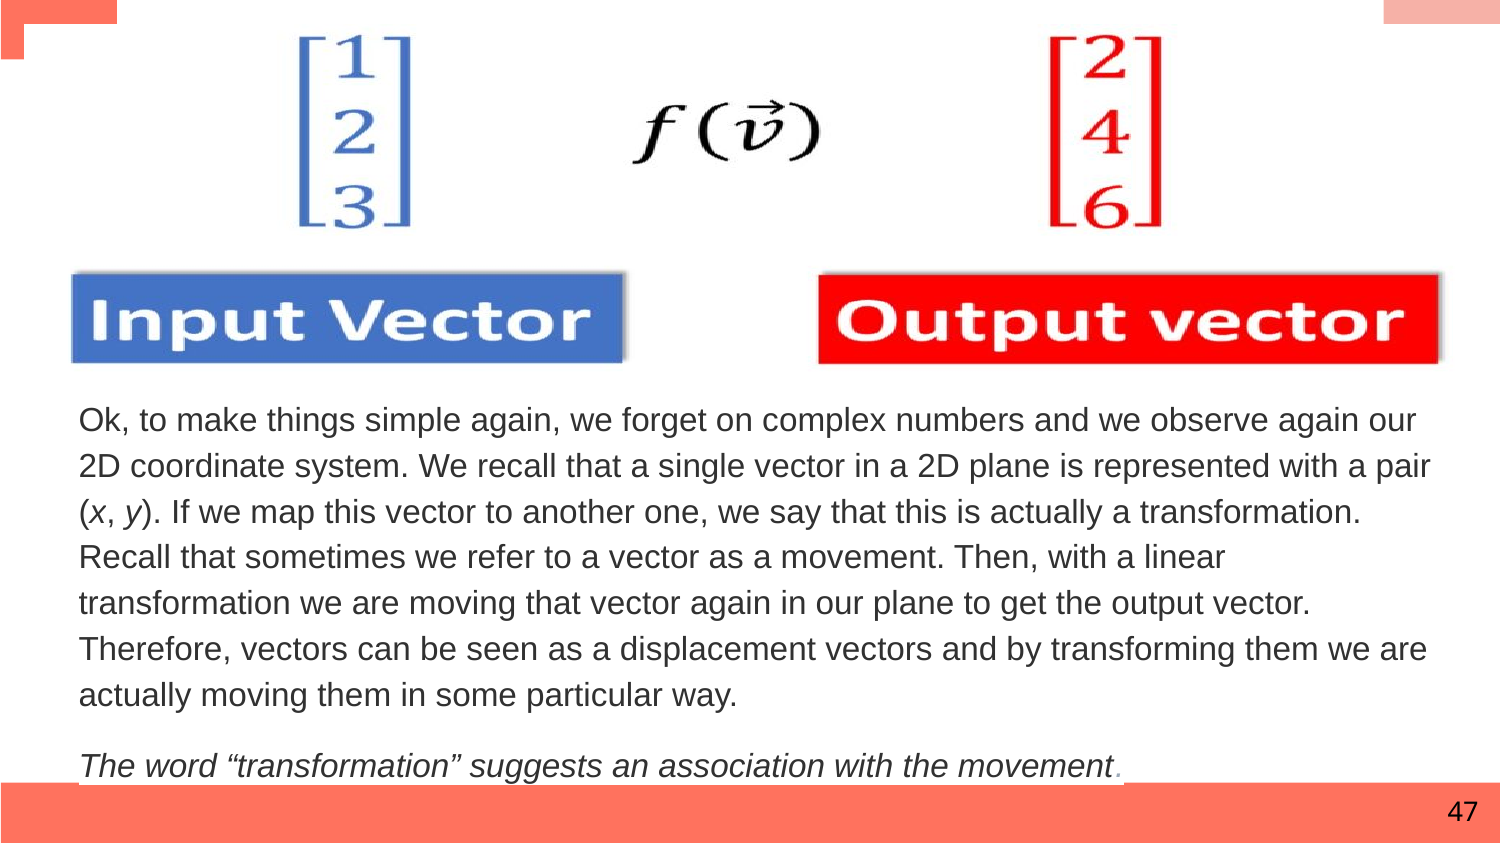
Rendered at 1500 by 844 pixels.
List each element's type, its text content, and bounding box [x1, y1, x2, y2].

picture [24, 24, 1500, 399]
slide_number 47 [1403, 779, 1494, 844]
text_box Ok, to make things simple again, we forget on complex numbers and we observe again our 2D coordinate system. We recall that a single vector in a 2D plane is represented with a pair (x, y). If we map this vector to another one, we say that this is actually a transformation. Recall that sometimes we refer to a vector as a movement. Then, with a linear transformation we are moving that vector again in our plane to get the output vector. Therefore, vectors can be seen as a displacement vectors and by transforming them we are actually moving them in some particular way. The word “transformation” suggests an association with the movement. [63, 407, 1462, 770]
